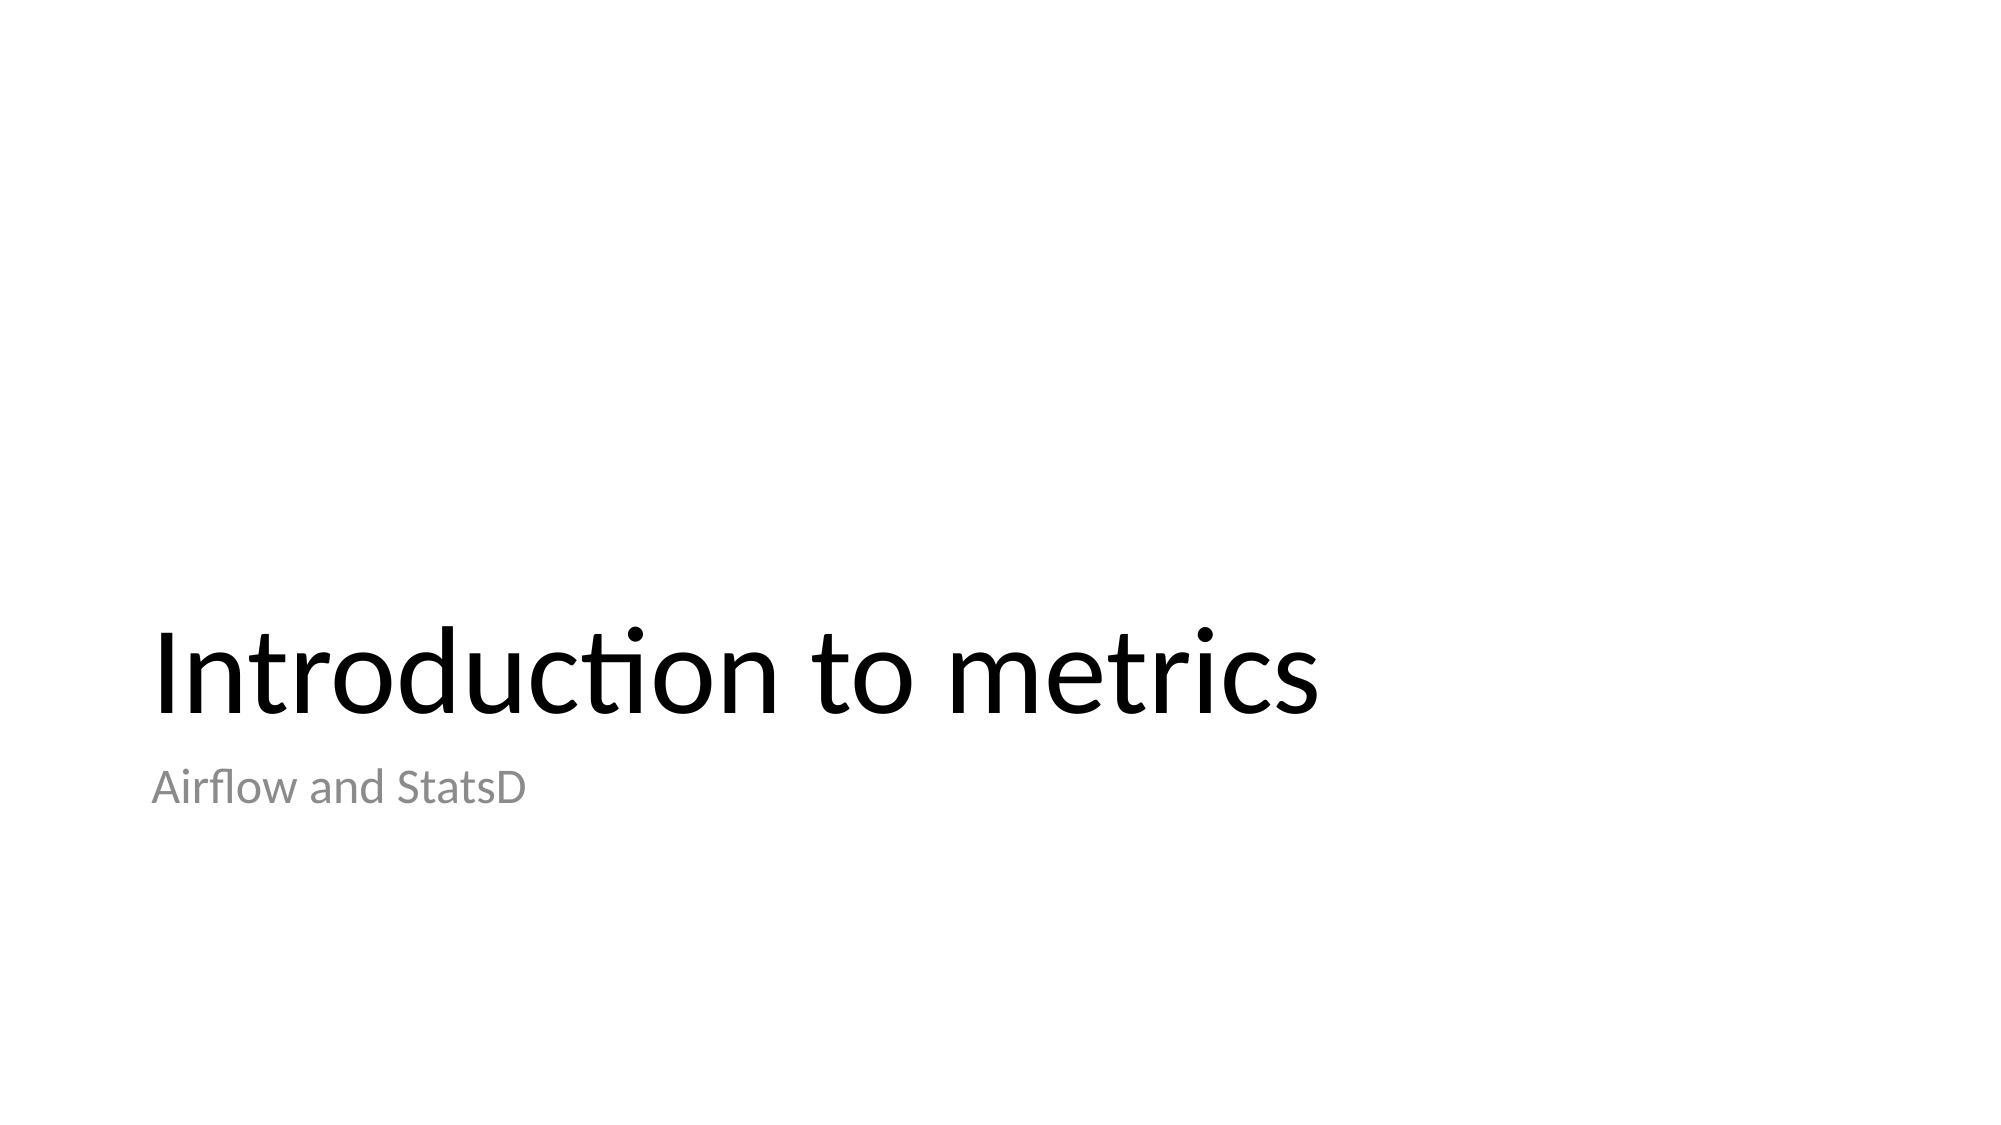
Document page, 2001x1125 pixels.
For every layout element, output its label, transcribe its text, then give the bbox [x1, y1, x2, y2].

list Airflow and StatsD [136, 752, 1862, 999]
title Introduction to metrics [136, 280, 1862, 749]
